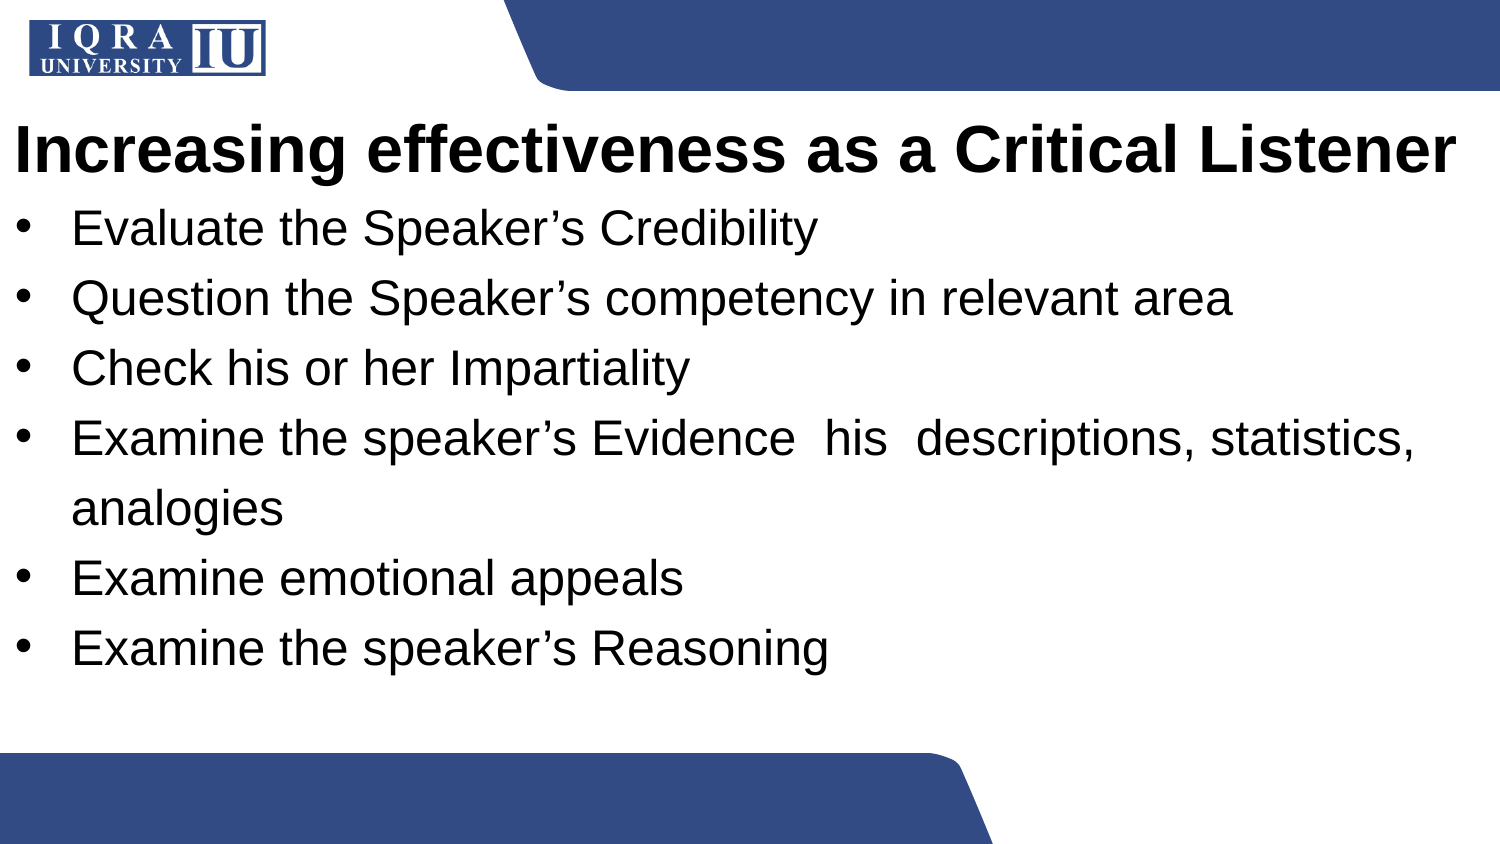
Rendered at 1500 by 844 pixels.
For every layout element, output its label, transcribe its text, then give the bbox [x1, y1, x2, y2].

picture [29, 20, 266, 76]
list Increasing effectiveness as a Critical Listener Evaluate the Speaker’s Credibility Question the Speaker’s competency in relevant area Check his or her Impartiality Examine the speaker’s Evidence his descriptions, statistics, analogies Examine emotional appeals Examine the speaker’s Reasoning [0, 79, 1500, 174]
